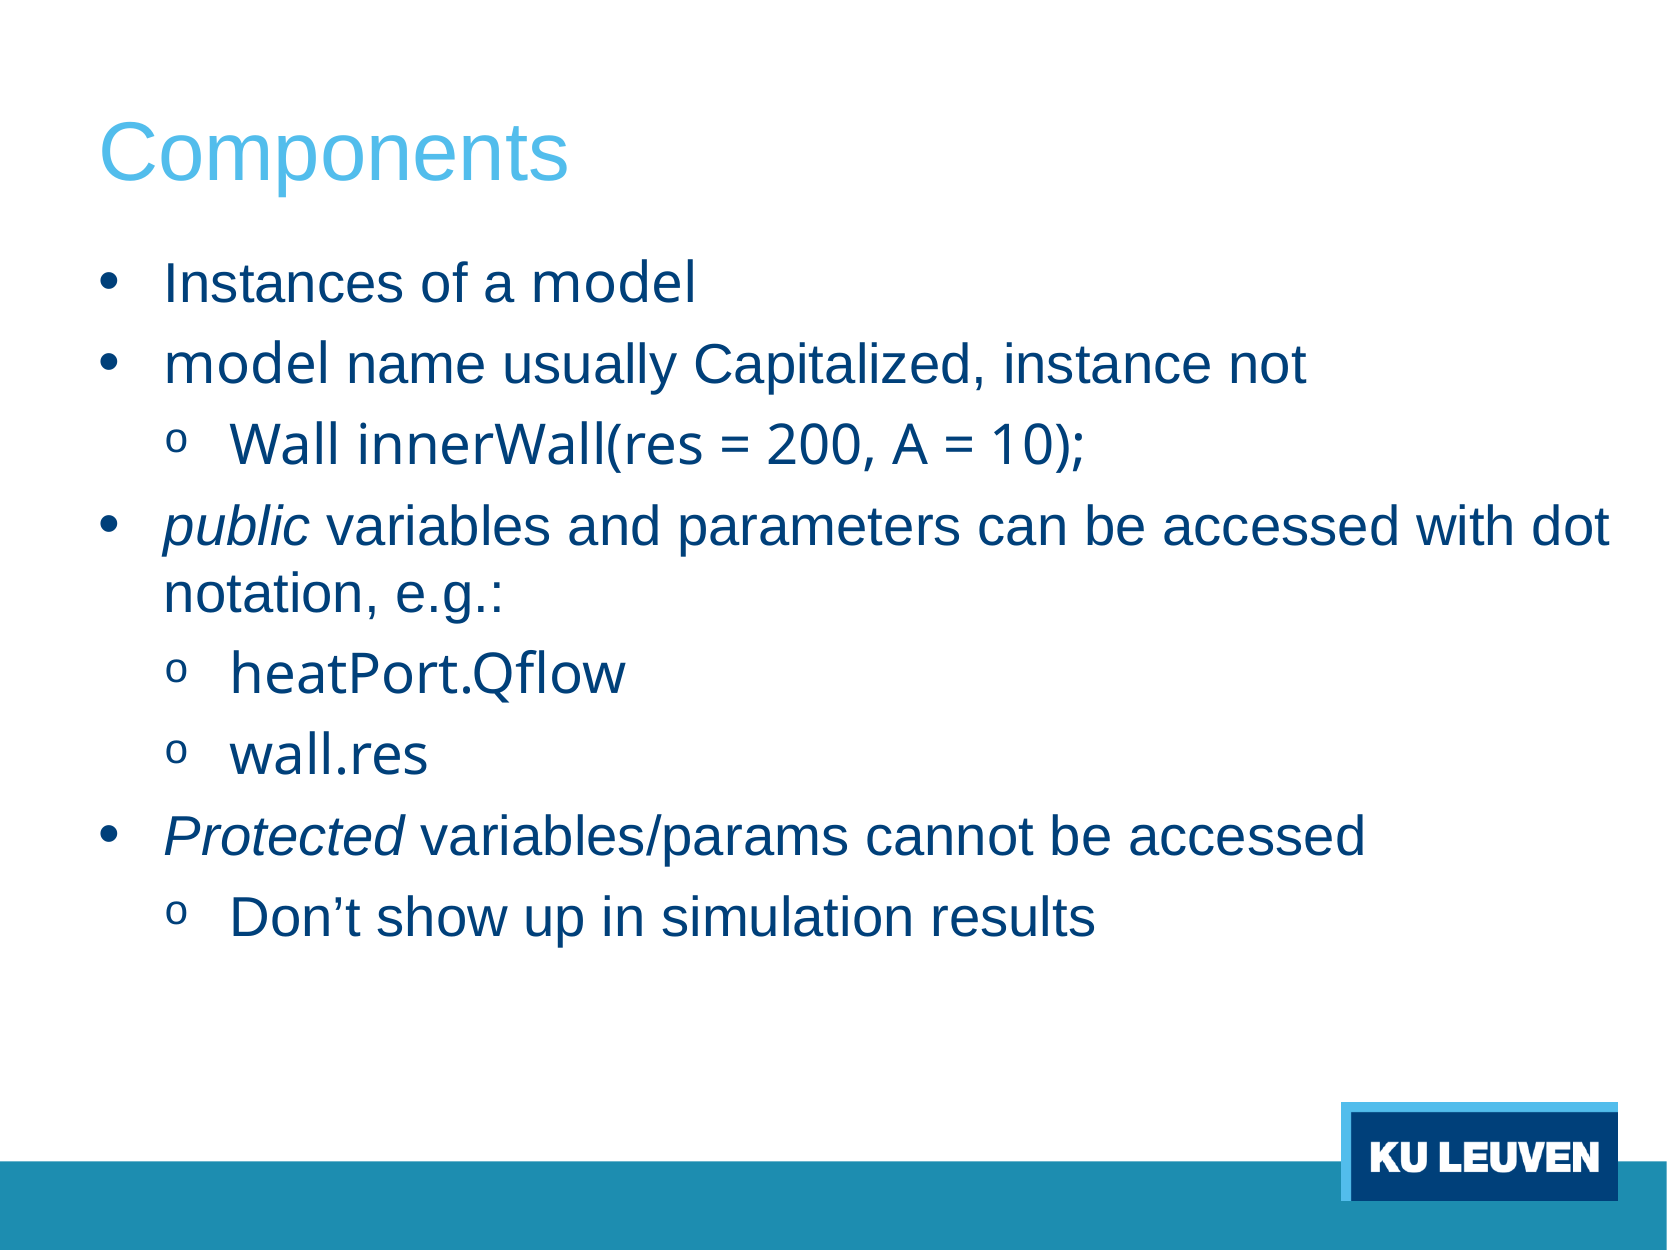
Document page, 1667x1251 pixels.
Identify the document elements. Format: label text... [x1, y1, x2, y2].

picture [1341, 1102, 1618, 1201]
title Components [98, 32, 1618, 197]
list Instances of a model model name usually Capitalized, instance not Wall innerWall(res = 200, A = 10); public variables and parameters can be accessed with dot notation, e.g.: heatPort.Qflow wall.res Protected variables/params cannot be accessed Don’t show up in simulation results [98, 246, 1618, 1054]
